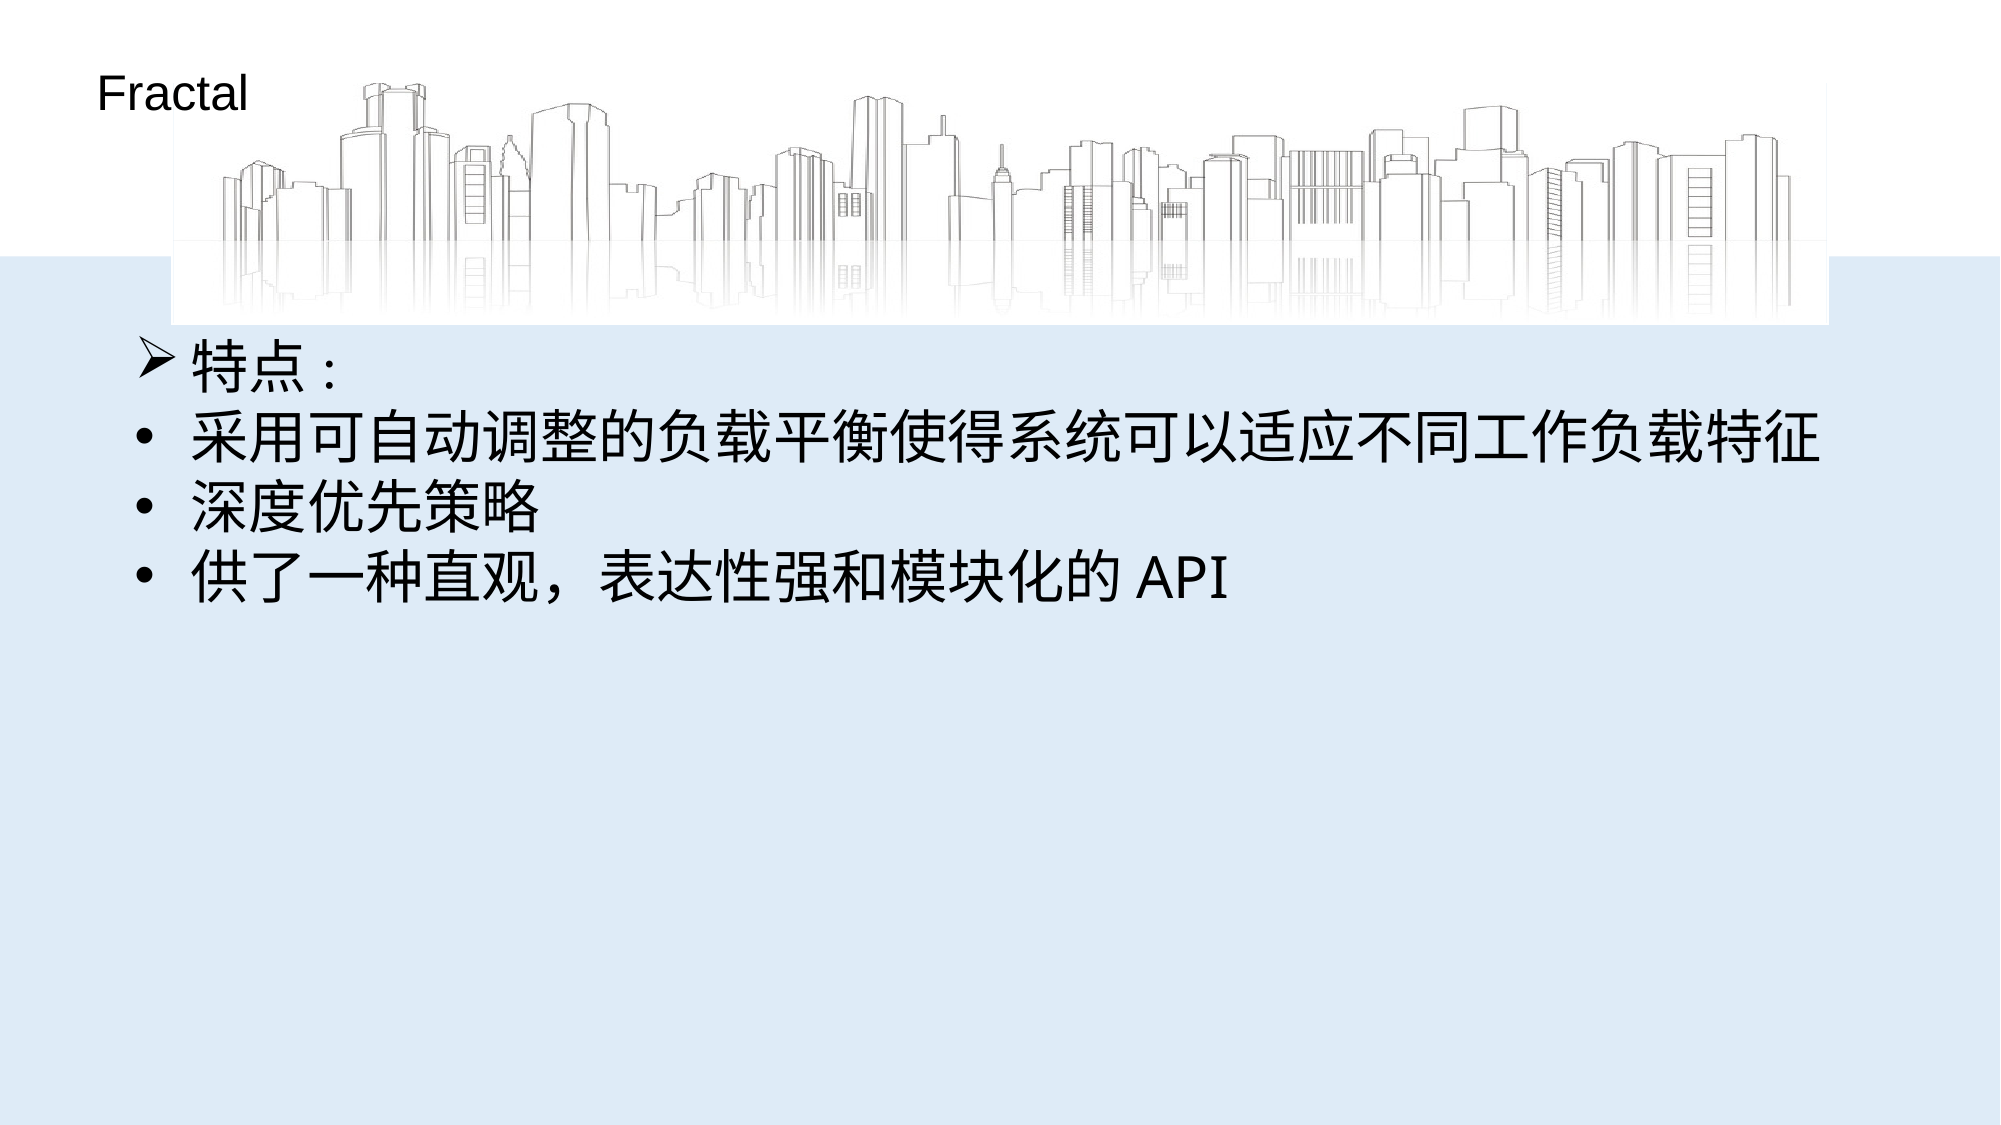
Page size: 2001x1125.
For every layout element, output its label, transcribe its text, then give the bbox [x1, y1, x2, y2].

text_box Fractal [81, 53, 941, 82]
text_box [0, 82, 2000, 1125]
